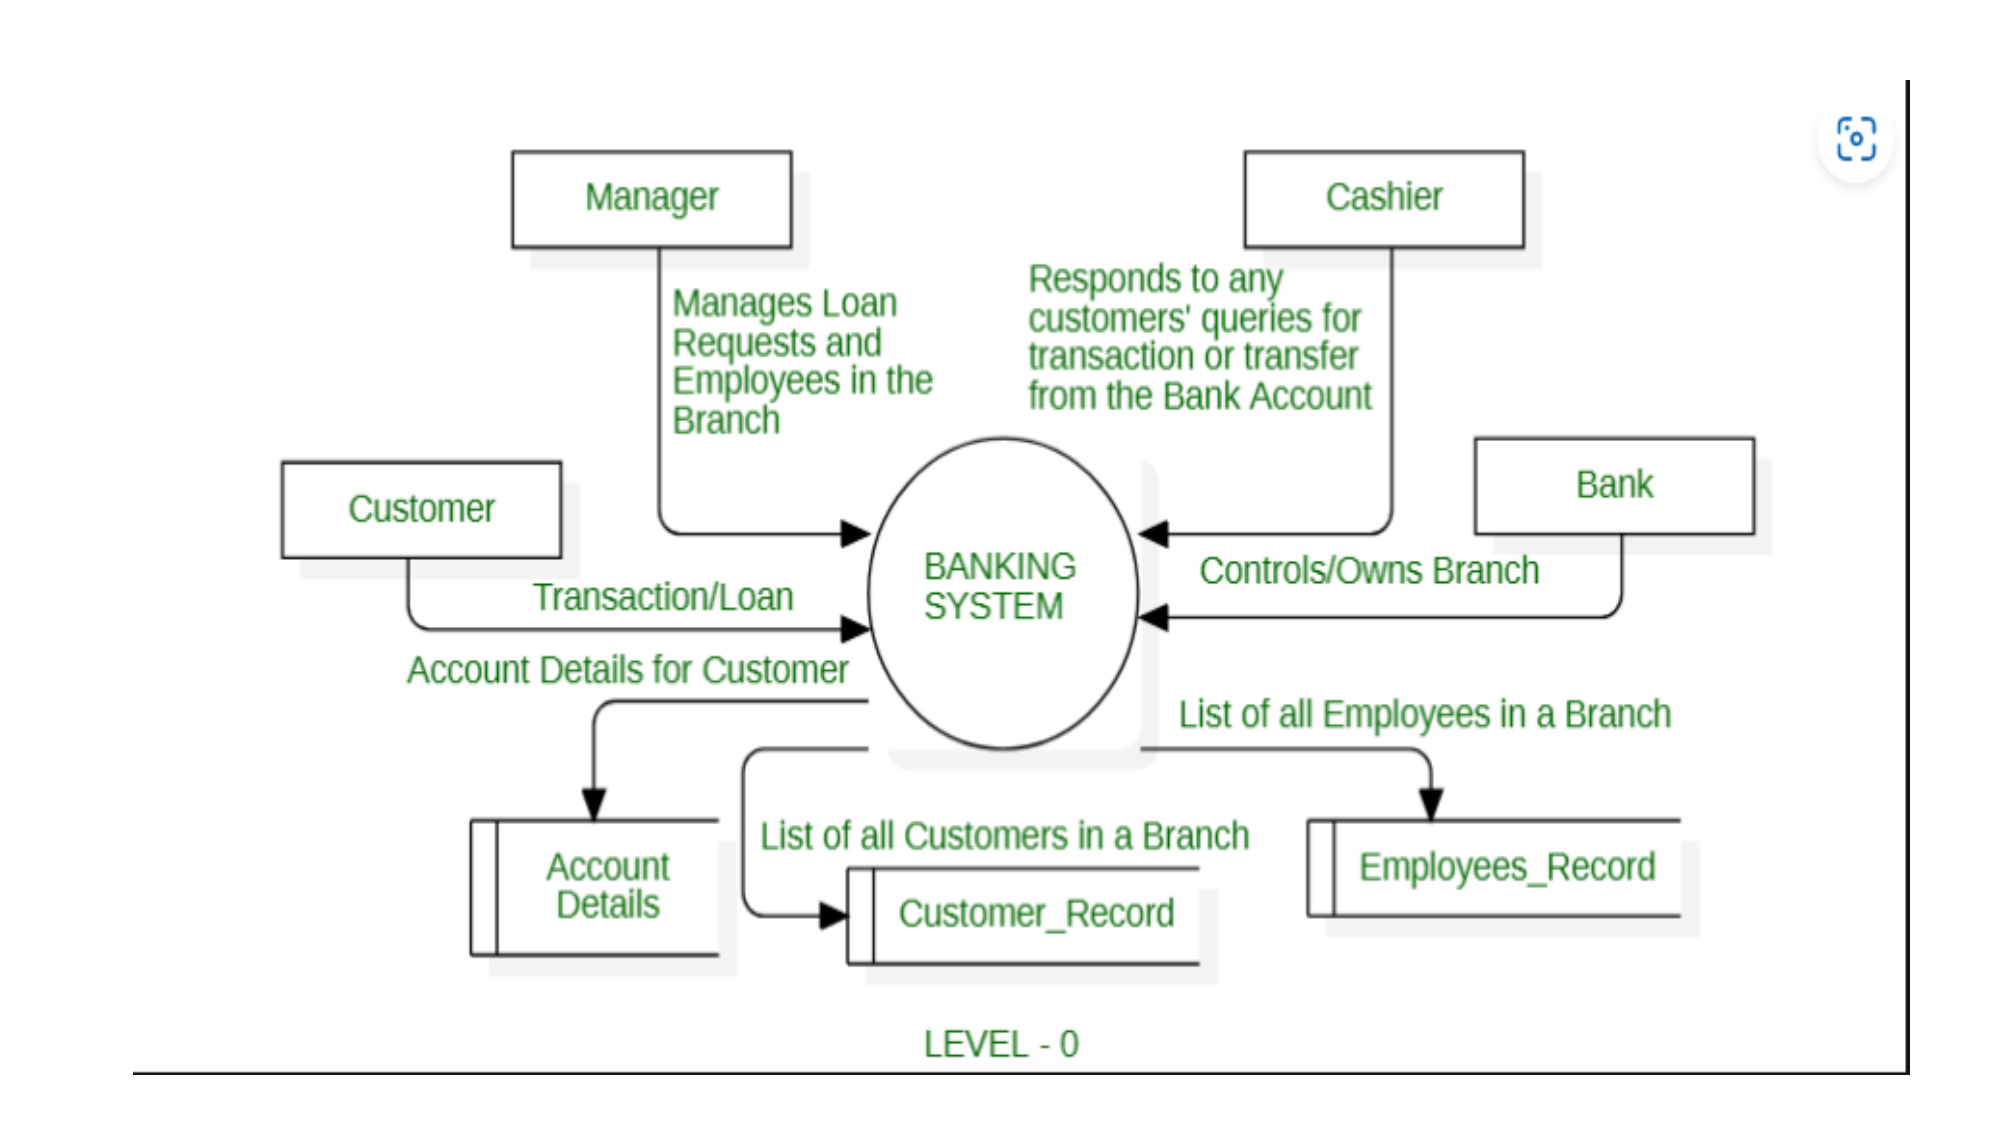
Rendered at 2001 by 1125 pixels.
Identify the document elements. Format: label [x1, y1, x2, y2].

list [133, 80, 1910, 1075]
